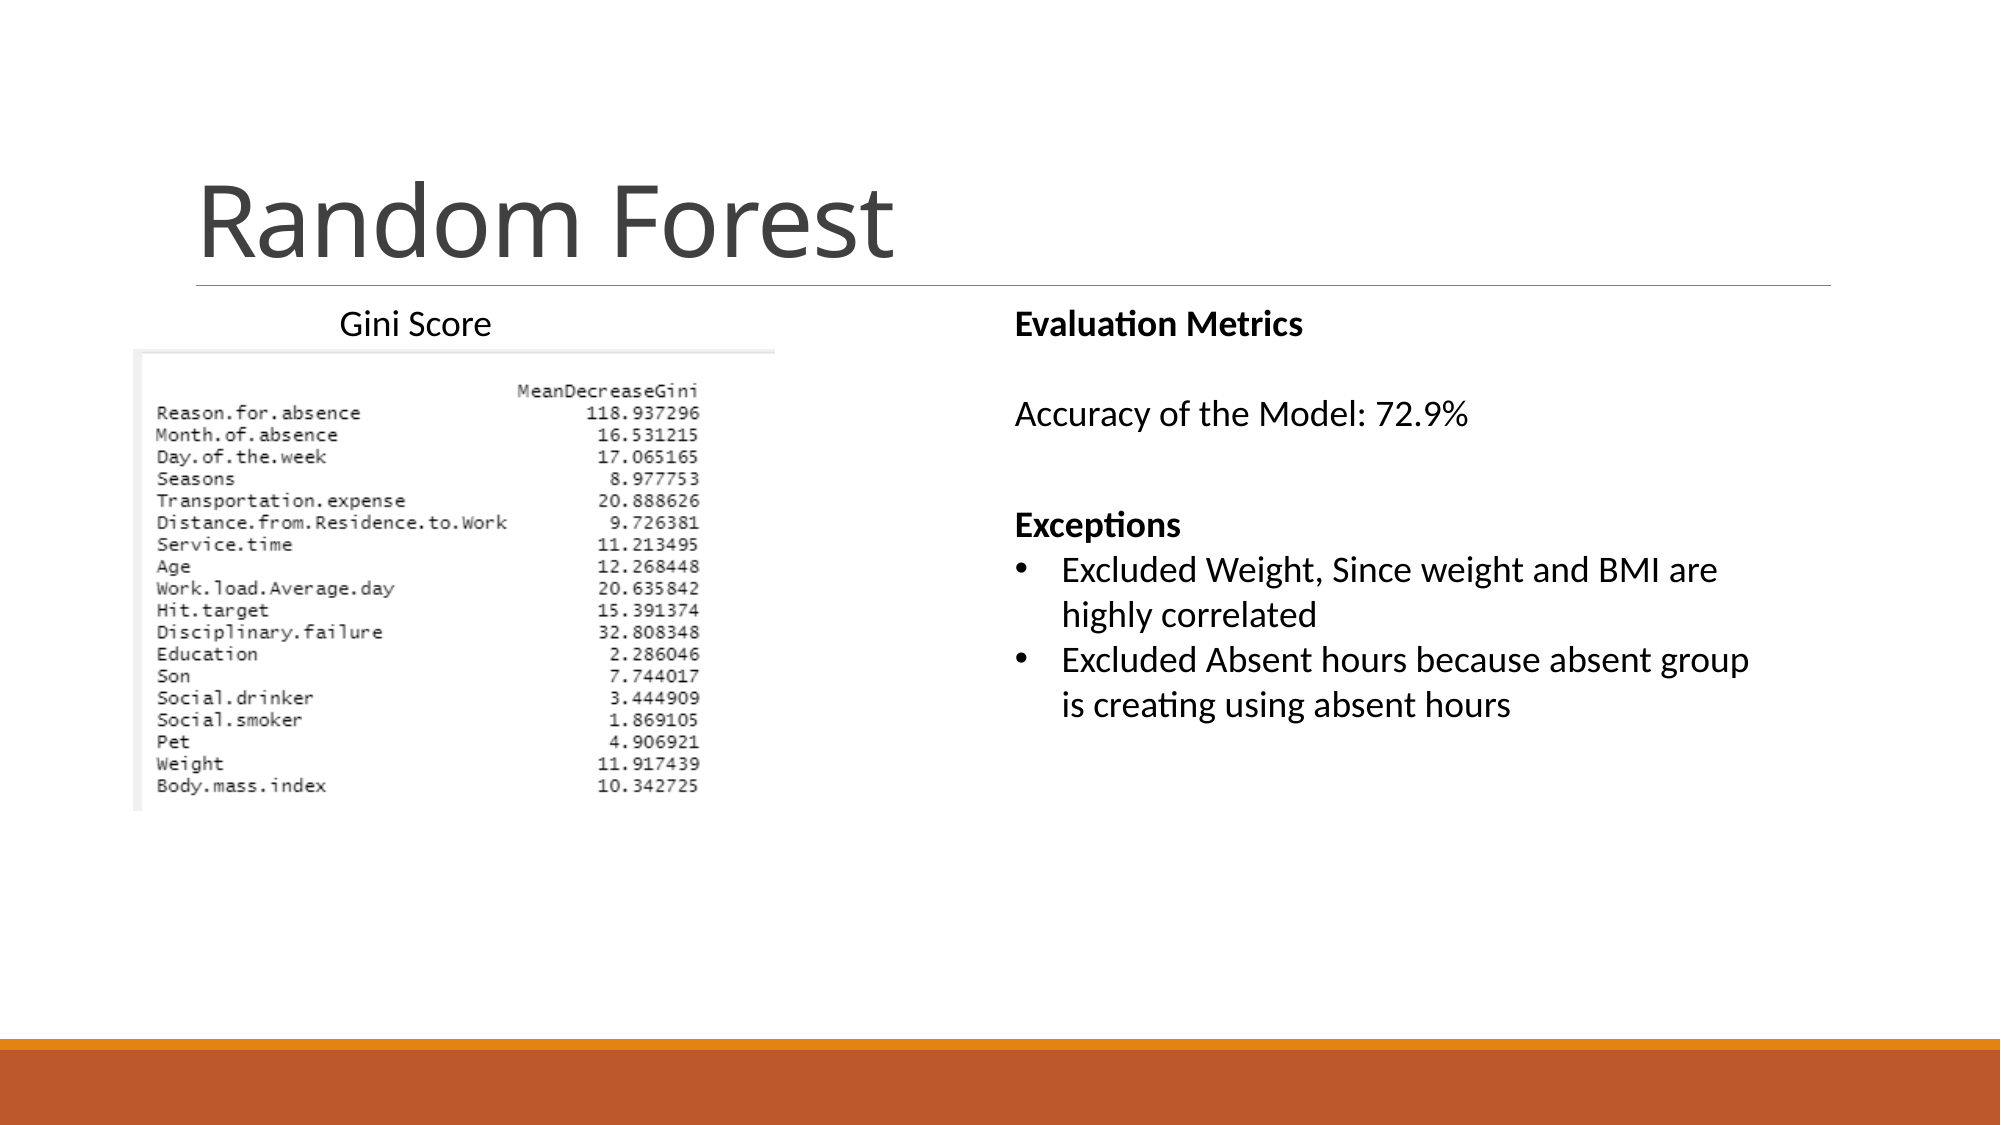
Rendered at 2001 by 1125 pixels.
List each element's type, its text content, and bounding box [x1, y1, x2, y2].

text_box Gini Score [179, 291, 661, 346]
title Random Forest [180, 47, 1830, 285]
picture [132, 349, 775, 812]
text_box Exceptions Excluded Weight, Since weight and BMI are highly correlated Excluded Absent hours because absent group is creating using absent hours [999, 492, 1794, 733]
text_box Evaluation Metrics Accuracy of the Model: 72.9% [999, 291, 1794, 442]
